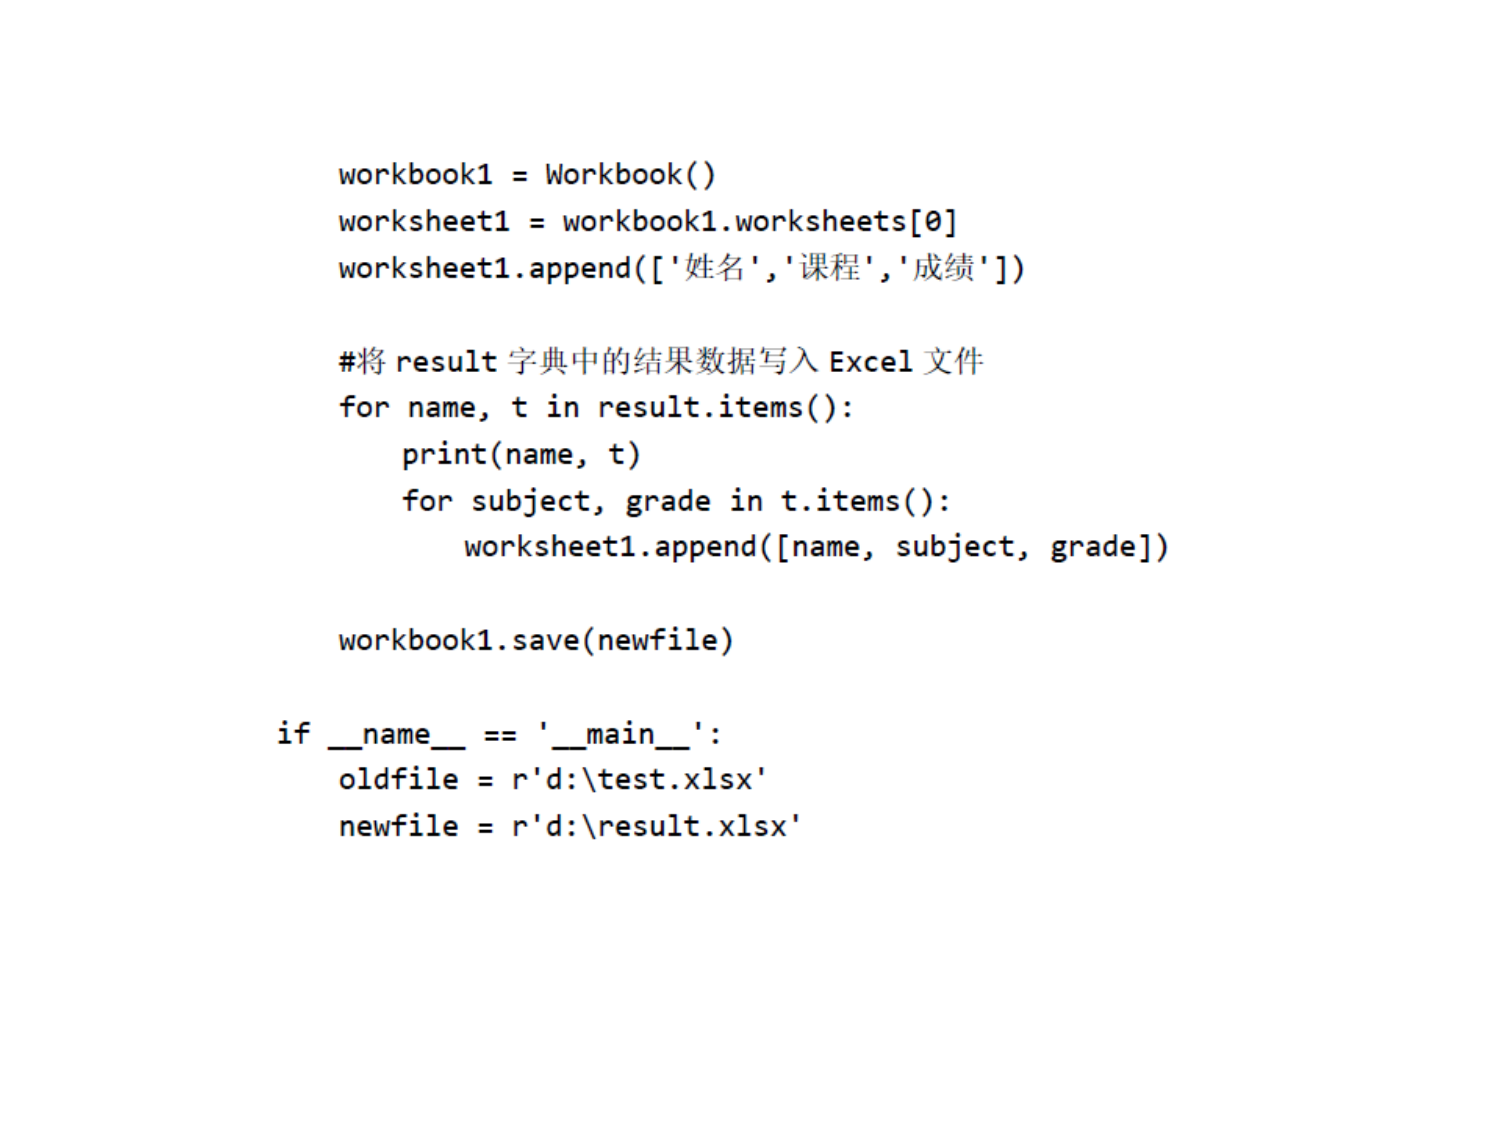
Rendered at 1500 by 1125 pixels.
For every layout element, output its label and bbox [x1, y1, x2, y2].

picture [253, 125, 1219, 892]
